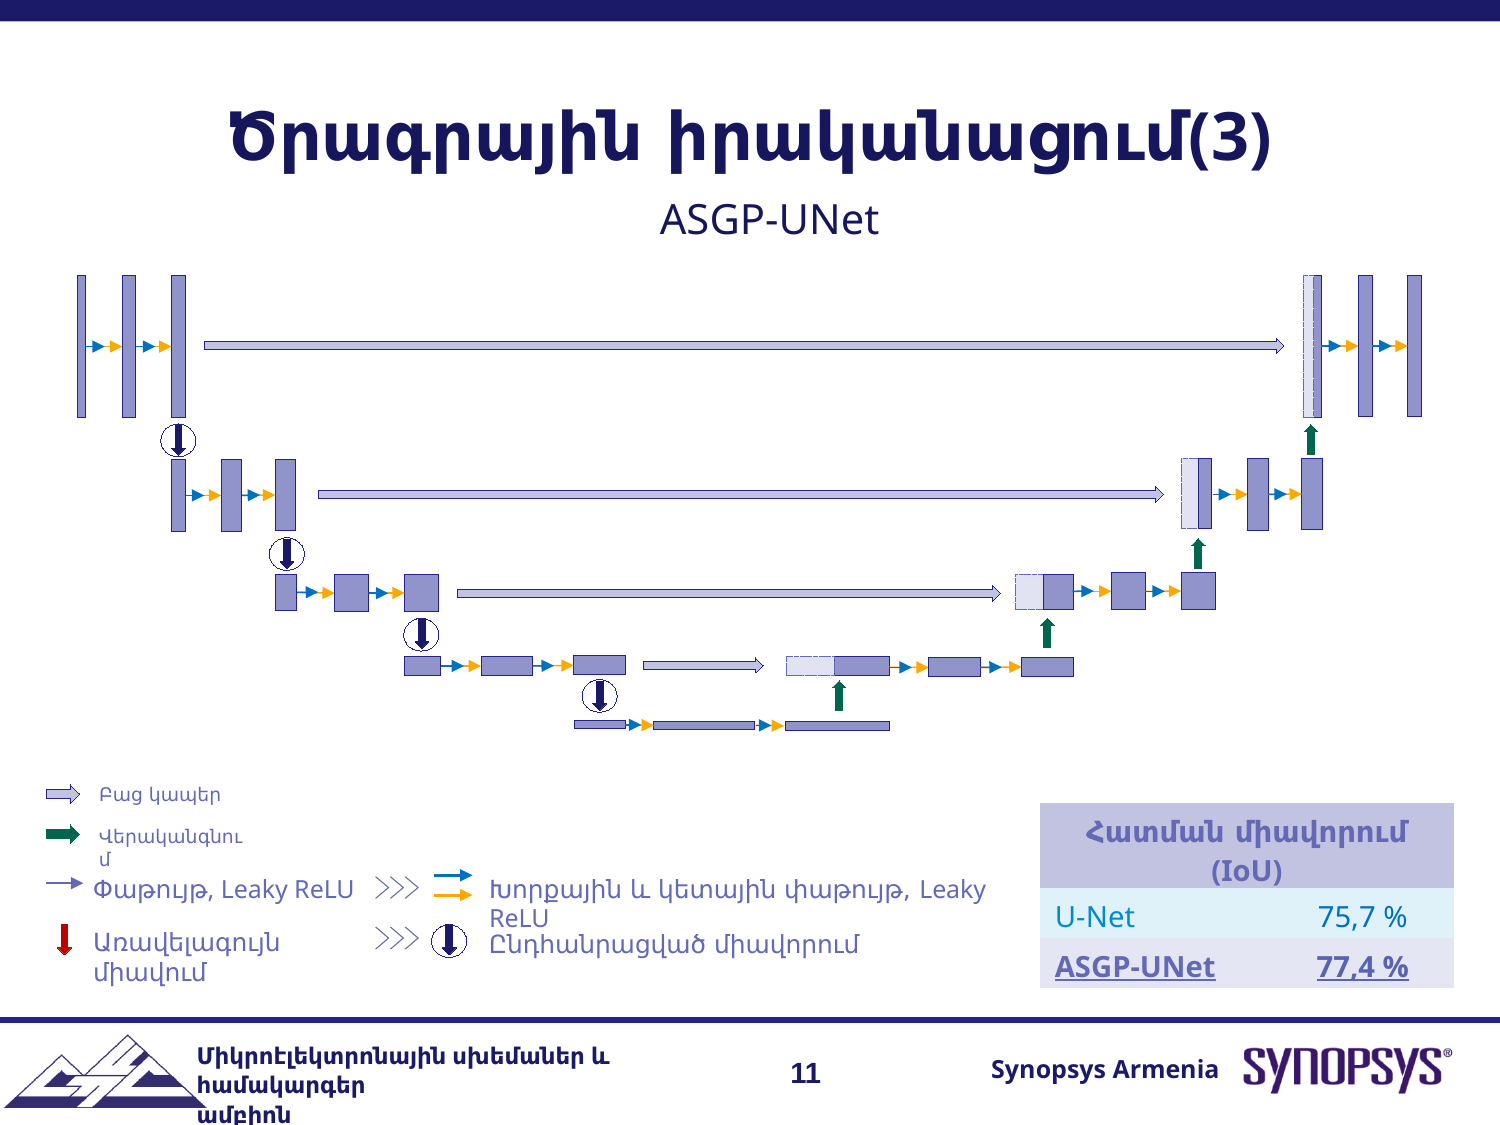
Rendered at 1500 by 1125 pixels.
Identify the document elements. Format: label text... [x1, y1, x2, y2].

text_box Փաթույթ, Leaky ReLU [78, 865, 398, 911]
table_cell U-Net [1040, 888, 1271, 938]
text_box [77, 274, 1422, 731]
picture [1234, 1030, 1463, 1112]
text_box Խորքային և կետային փաթույթ, Leaky ReLU [474, 865, 1040, 941]
text_box Բաց կապեր [84, 775, 244, 813]
text_box [57, 924, 72, 955]
text_box ASGP-UNet [107, 185, 1433, 251]
title Ծրագրային իրականացում(3) [75, 45, 1425, 232]
picture [366, 919, 426, 957]
picture [367, 868, 426, 907]
text_box Առավելագույն միավում [78, 918, 416, 994]
table_cell ASGP-UNet [1040, 938, 1271, 988]
table_cell 77,4 % [1271, 938, 1454, 988]
table_cell 75,7 % [1271, 888, 1454, 938]
text_box [46, 784, 80, 804]
text_box Վերականգնում [84, 817, 268, 865]
table_header Հատման միավորում (IoU) [1040, 803, 1454, 888]
text_box [416, 929, 796, 972]
text_box Ընդհանրացված միավորում [474, 921, 1003, 966]
text_box [46, 824, 80, 844]
picture [3, 1034, 207, 1108]
text_box [431, 924, 467, 958]
text_box [67, 929, 78, 972]
